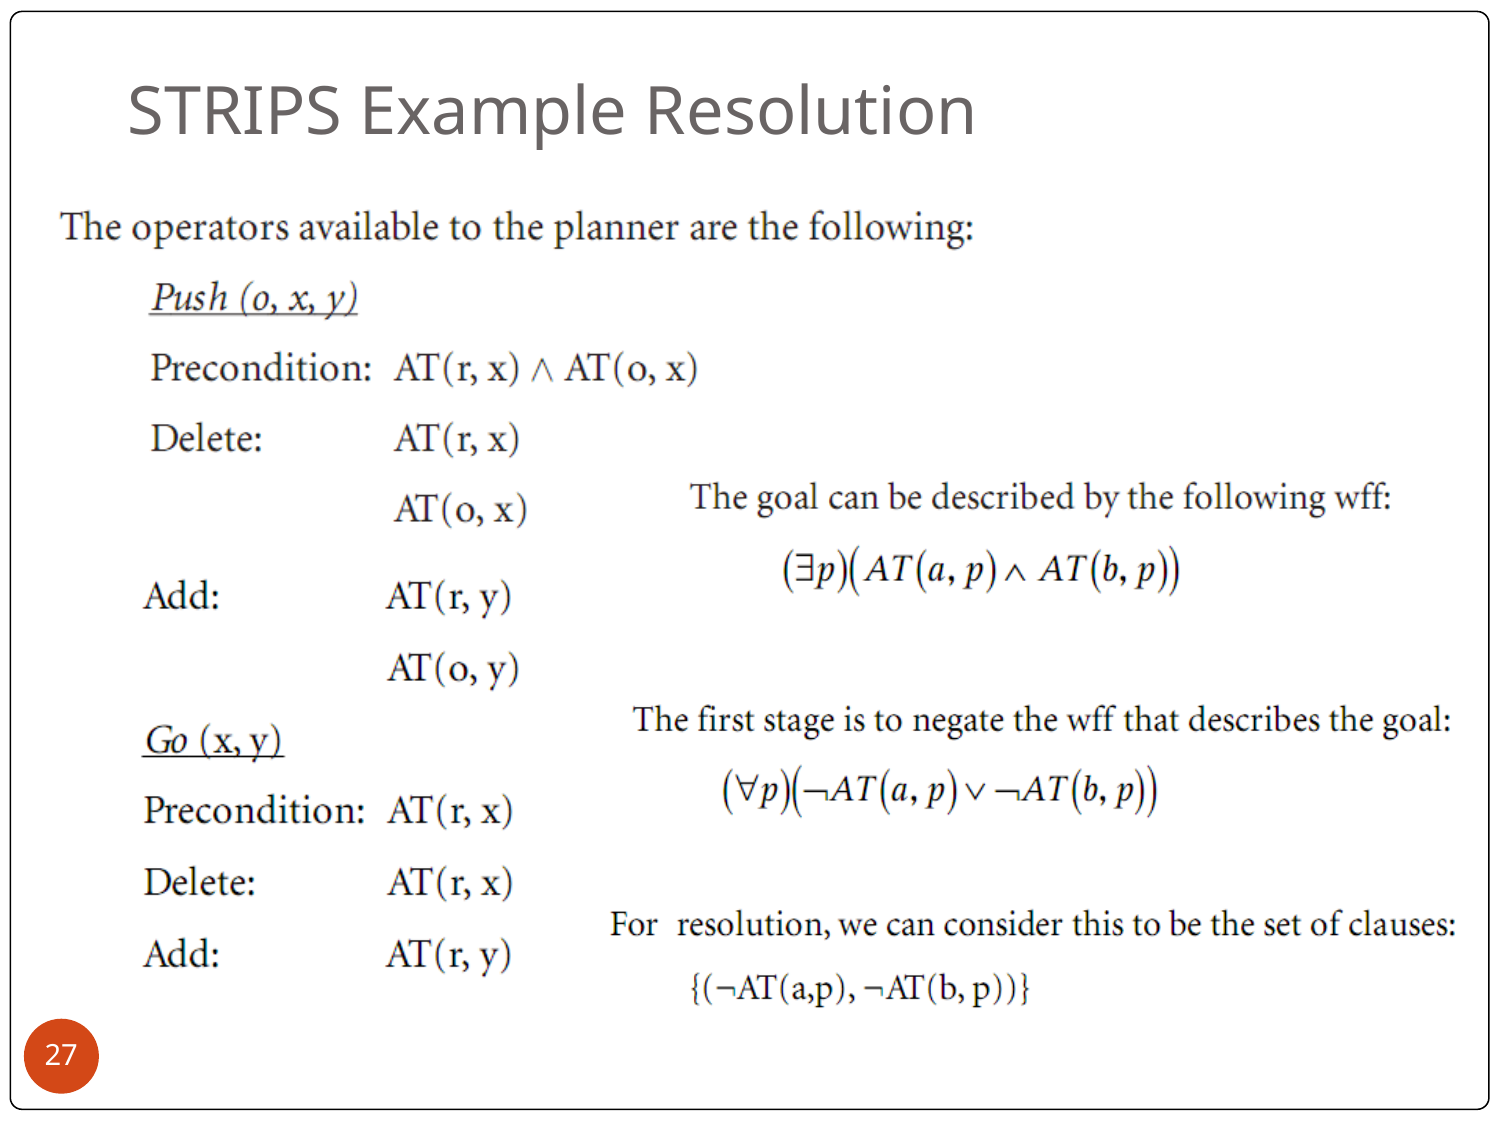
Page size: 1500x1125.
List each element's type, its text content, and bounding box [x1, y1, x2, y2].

picture [49, 199, 1401, 601]
title STRIPS Example Resolution [112, 37, 1150, 163]
picture [624, 699, 1458, 823]
picture [129, 562, 526, 990]
text_box ‹#› [23, 1018, 99, 1094]
picture [599, 898, 1463, 1013]
